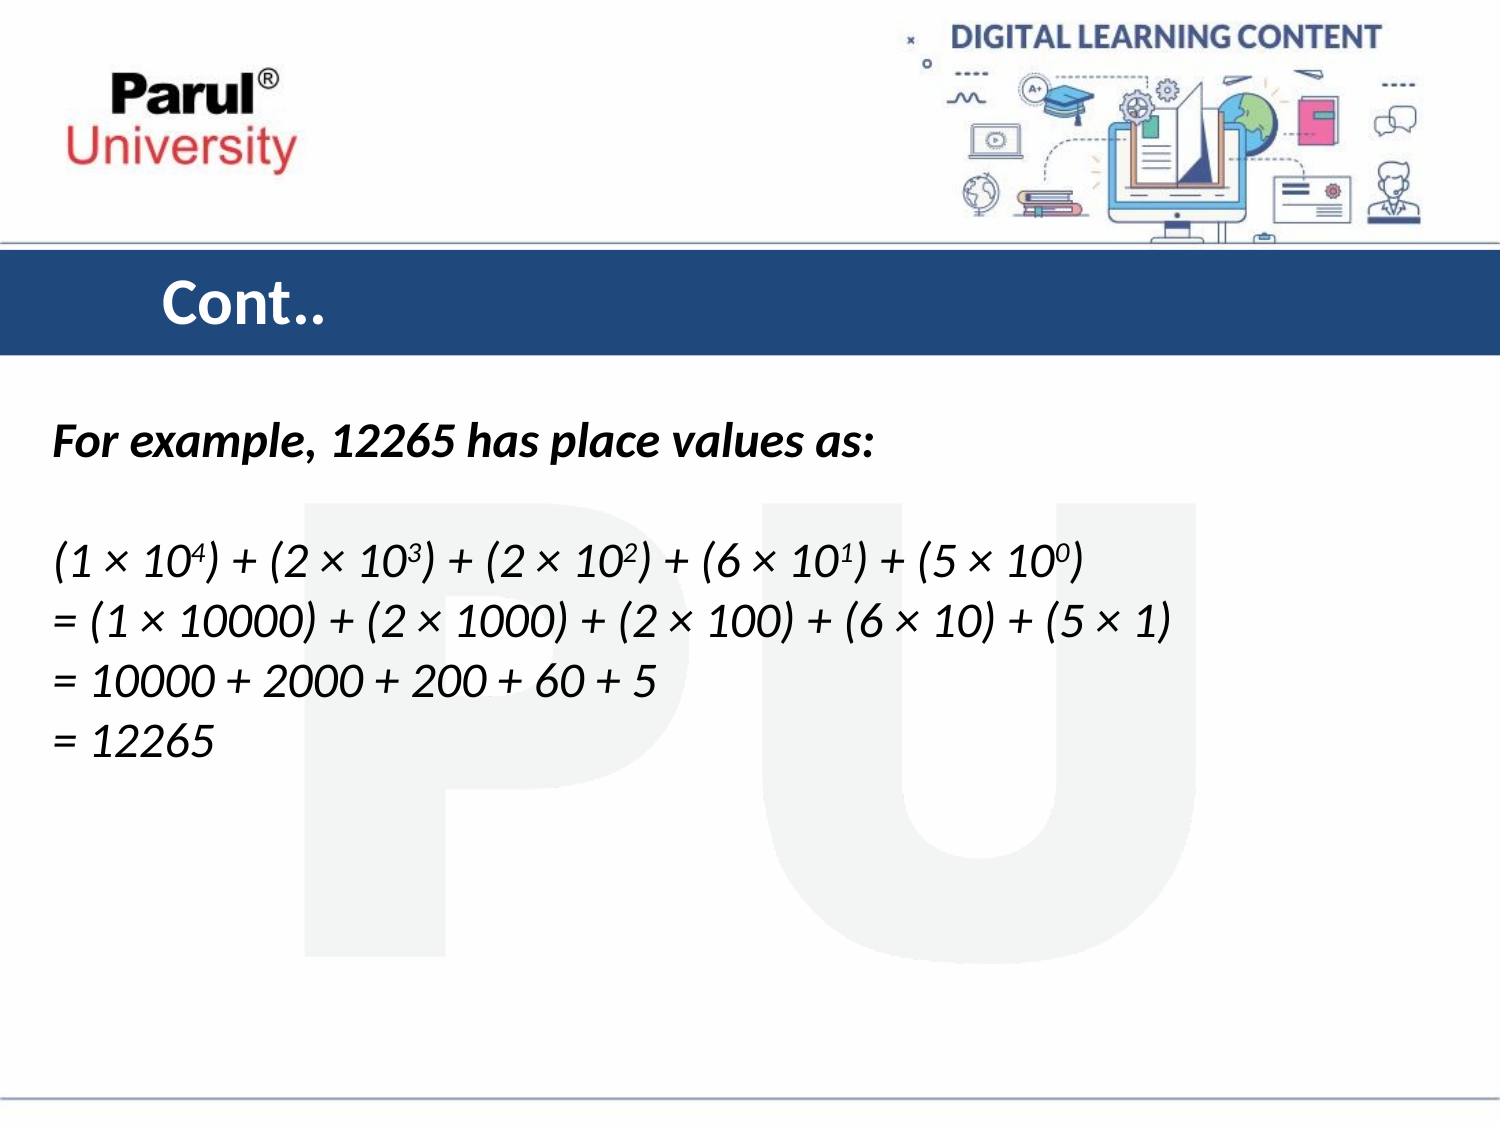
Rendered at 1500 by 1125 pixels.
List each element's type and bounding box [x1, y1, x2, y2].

text_box [0, 0, 1500, 1125]
